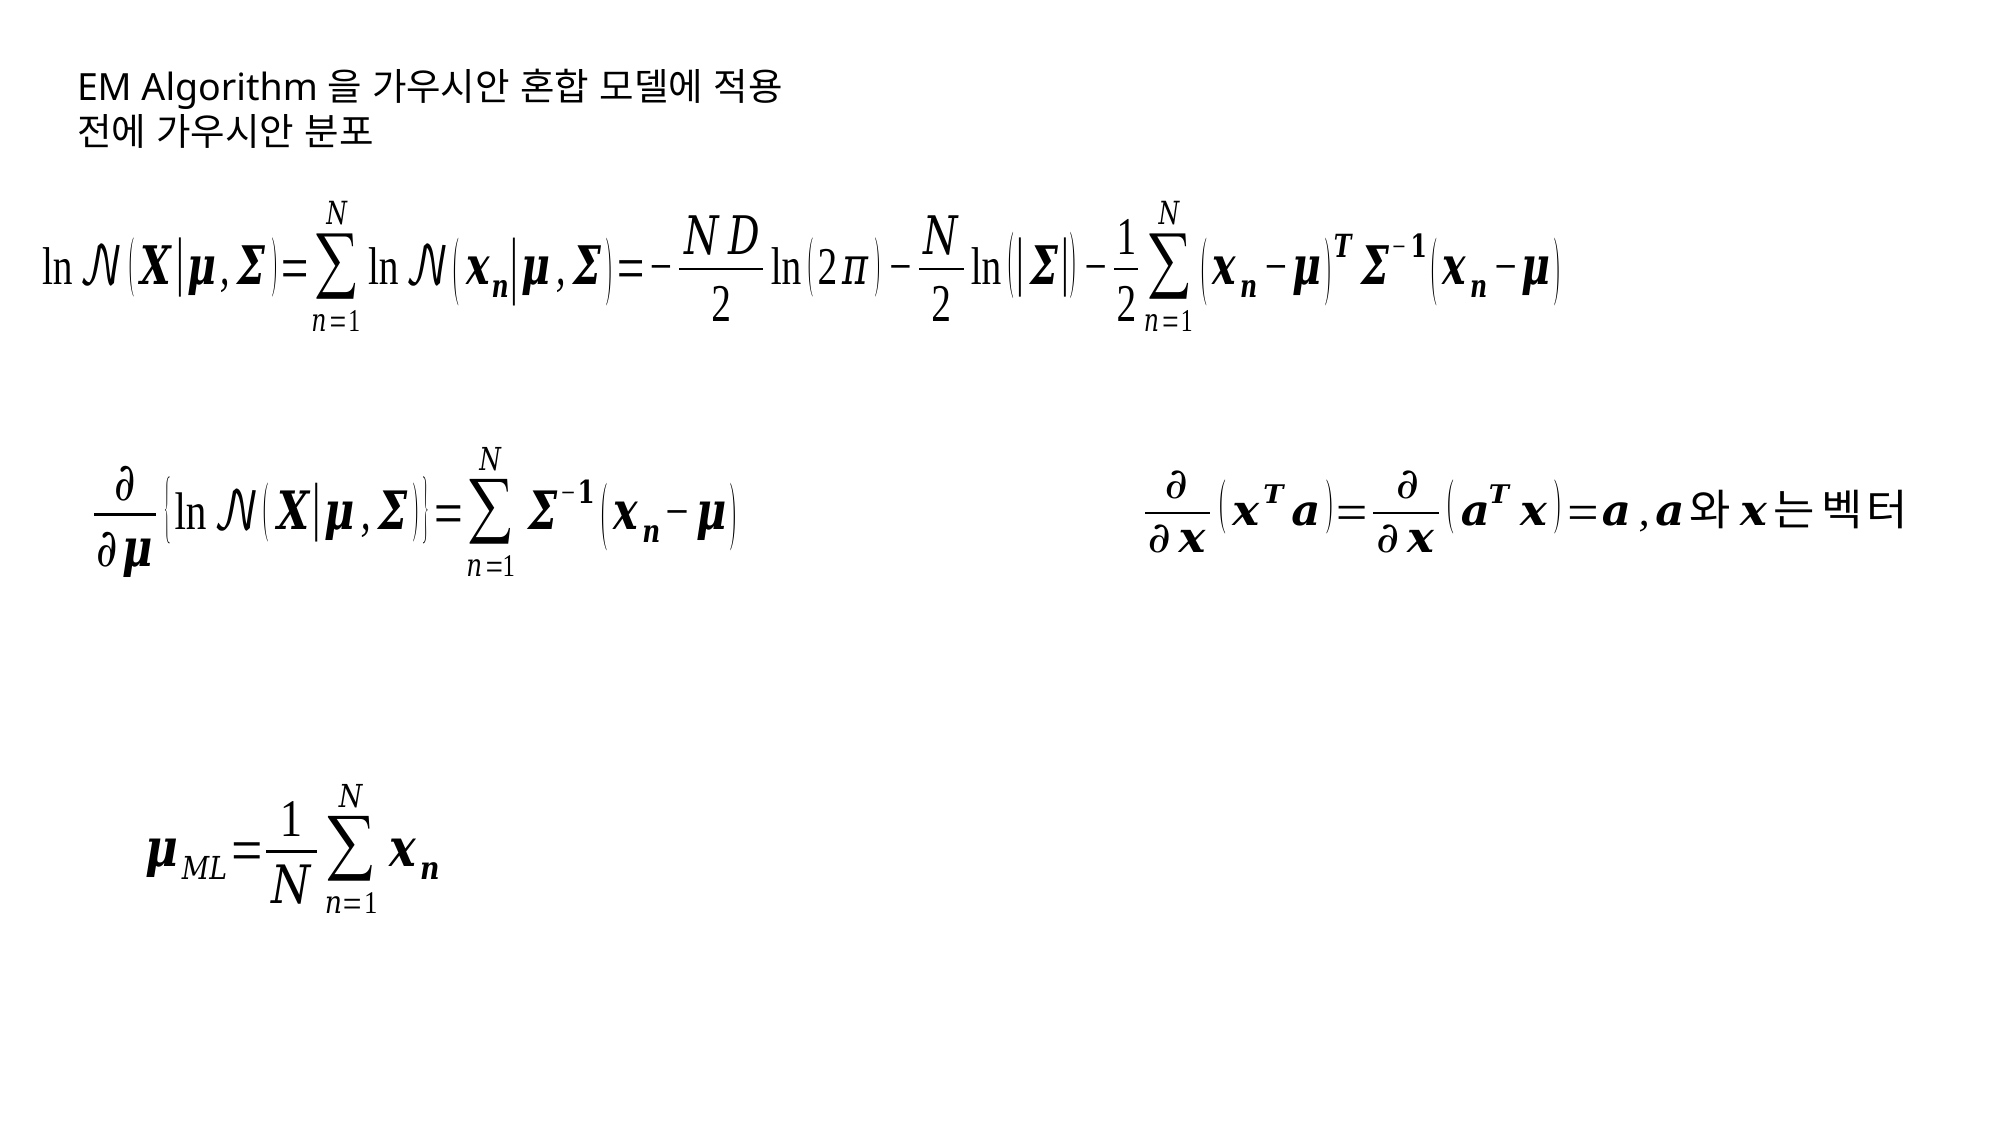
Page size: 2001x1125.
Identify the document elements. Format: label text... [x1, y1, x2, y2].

text_box EM Algorithm을 가우시안 혼합 모델에 적용 전에 가우시안 분포 [62, 55, 799, 161]
